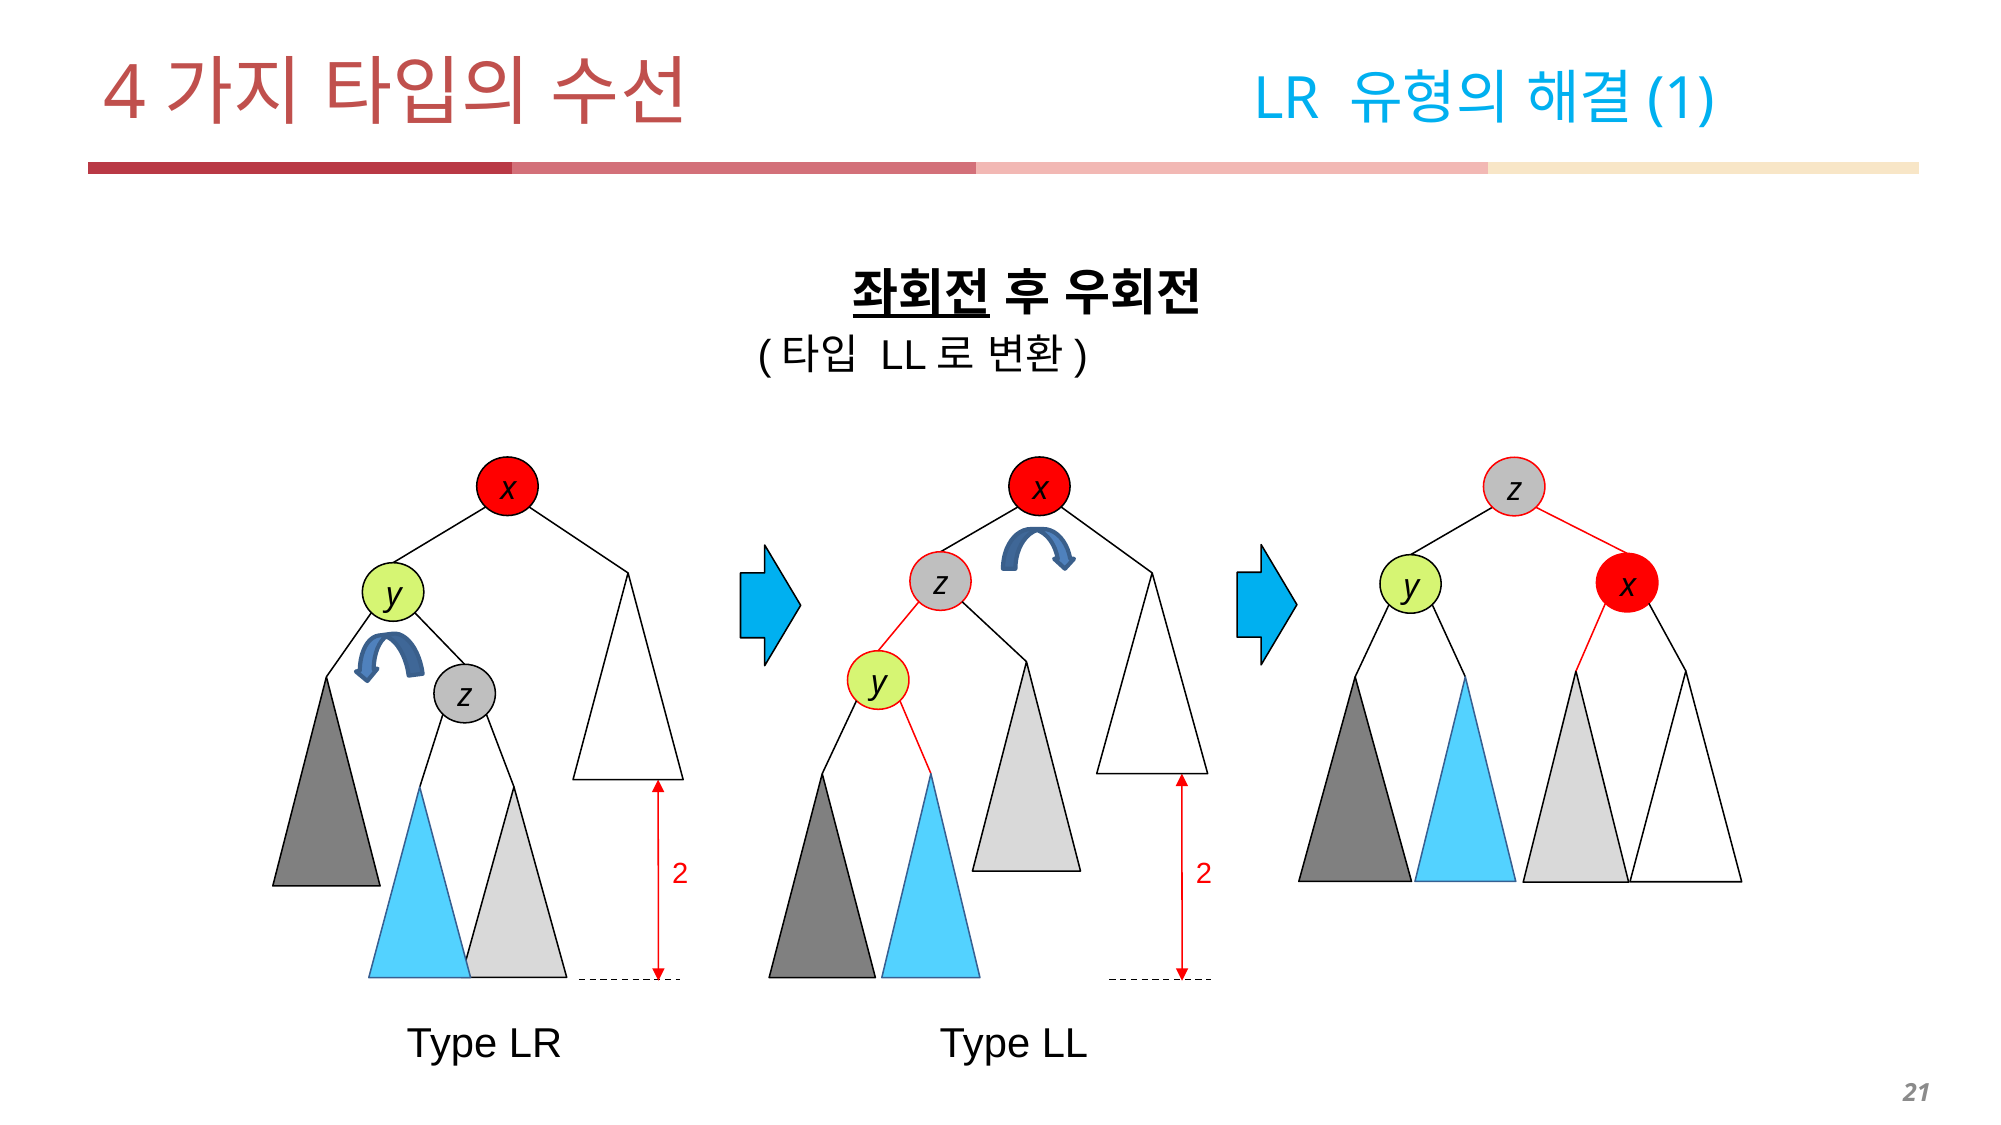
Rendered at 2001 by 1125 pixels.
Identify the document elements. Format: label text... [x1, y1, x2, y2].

text_box [270, 681, 383, 889]
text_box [326, 612, 372, 678]
text_box 2 [663, 846, 704, 897]
text_box Type LL [924, 1008, 1104, 1074]
text_box y [1377, 553, 1444, 616]
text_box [899, 700, 932, 774]
text_box [879, 778, 982, 980]
text_box (타입 LL로 변환) [742, 320, 1103, 385]
text_box [1234, 542, 1299, 667]
title 4가지 타입의 수선 LR 유형의 해결(1) [88, 37, 1920, 140]
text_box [1410, 507, 1493, 555]
text_box y [360, 561, 426, 624]
text_box z [431, 662, 498, 725]
text_box 2 [1187, 846, 1227, 897]
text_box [414, 612, 465, 665]
text_box [366, 792, 473, 980]
text_box x [1594, 551, 1661, 615]
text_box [940, 506, 1018, 552]
text_box [1412, 680, 1518, 884]
text_box z [1481, 455, 1548, 518]
text_box y [845, 649, 912, 712]
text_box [821, 700, 857, 774]
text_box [419, 714, 444, 788]
text_box [376, 631, 425, 678]
text_box [738, 542, 803, 668]
text_box [1000, 559, 1019, 571]
text_box z [907, 550, 974, 613]
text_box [1355, 604, 1390, 677]
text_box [528, 506, 629, 574]
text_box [1432, 604, 1466, 677]
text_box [962, 601, 1027, 662]
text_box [1648, 603, 1686, 672]
text_box [466, 791, 569, 980]
text_box [1094, 577, 1210, 776]
text_box Type LR [391, 1008, 578, 1074]
text_box x [1006, 454, 1073, 518]
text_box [877, 601, 919, 651]
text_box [1061, 506, 1153, 574]
text_box x [474, 454, 541, 518]
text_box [392, 506, 486, 563]
text_box [970, 664, 1083, 874]
text_box [1521, 677, 1630, 885]
text_box [1023, 526, 1055, 563]
text_box [1627, 675, 1744, 884]
text_box 좌회전 후 우회전 [837, 253, 1218, 328]
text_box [485, 714, 515, 788]
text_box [1575, 603, 1606, 672]
text_box [570, 576, 686, 782]
text_box [1296, 683, 1413, 884]
text_box [767, 779, 878, 980]
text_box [1535, 507, 1628, 554]
